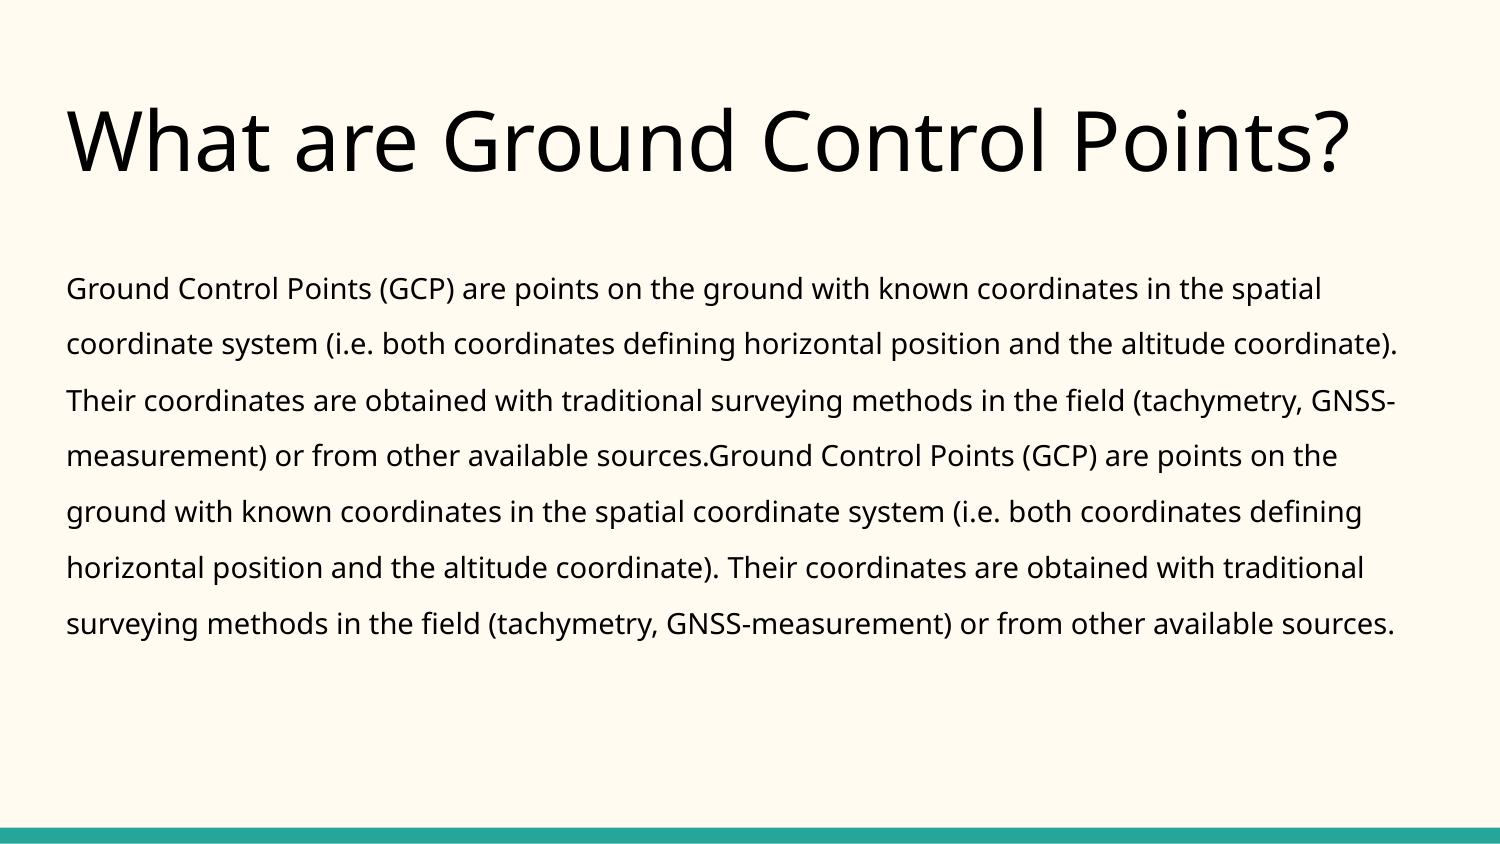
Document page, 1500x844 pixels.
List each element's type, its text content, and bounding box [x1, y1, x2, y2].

list Ground Control Points (GCP) are points on the ground with known coordinates in the spatial coordinate system (i.e. both coordinates defining horizontal position and the altitude coordinate). Their coordinates are obtained with traditional surveying methods in the field (tachymetry, GNSS-measurement) or from other available sources.Ground Control Points (GCP) are points on the ground with known coordinates in the spatial coordinate system (i.e. both coordinates defining horizontal position and the altitude coordinate). Their coordinates are obtained with traditional surveying methods in the field (tachymetry, GNSS-measurement) or from other available sources. [51, 233, 1449, 792]
title What are Ground Control Points? [51, 72, 1449, 174]
